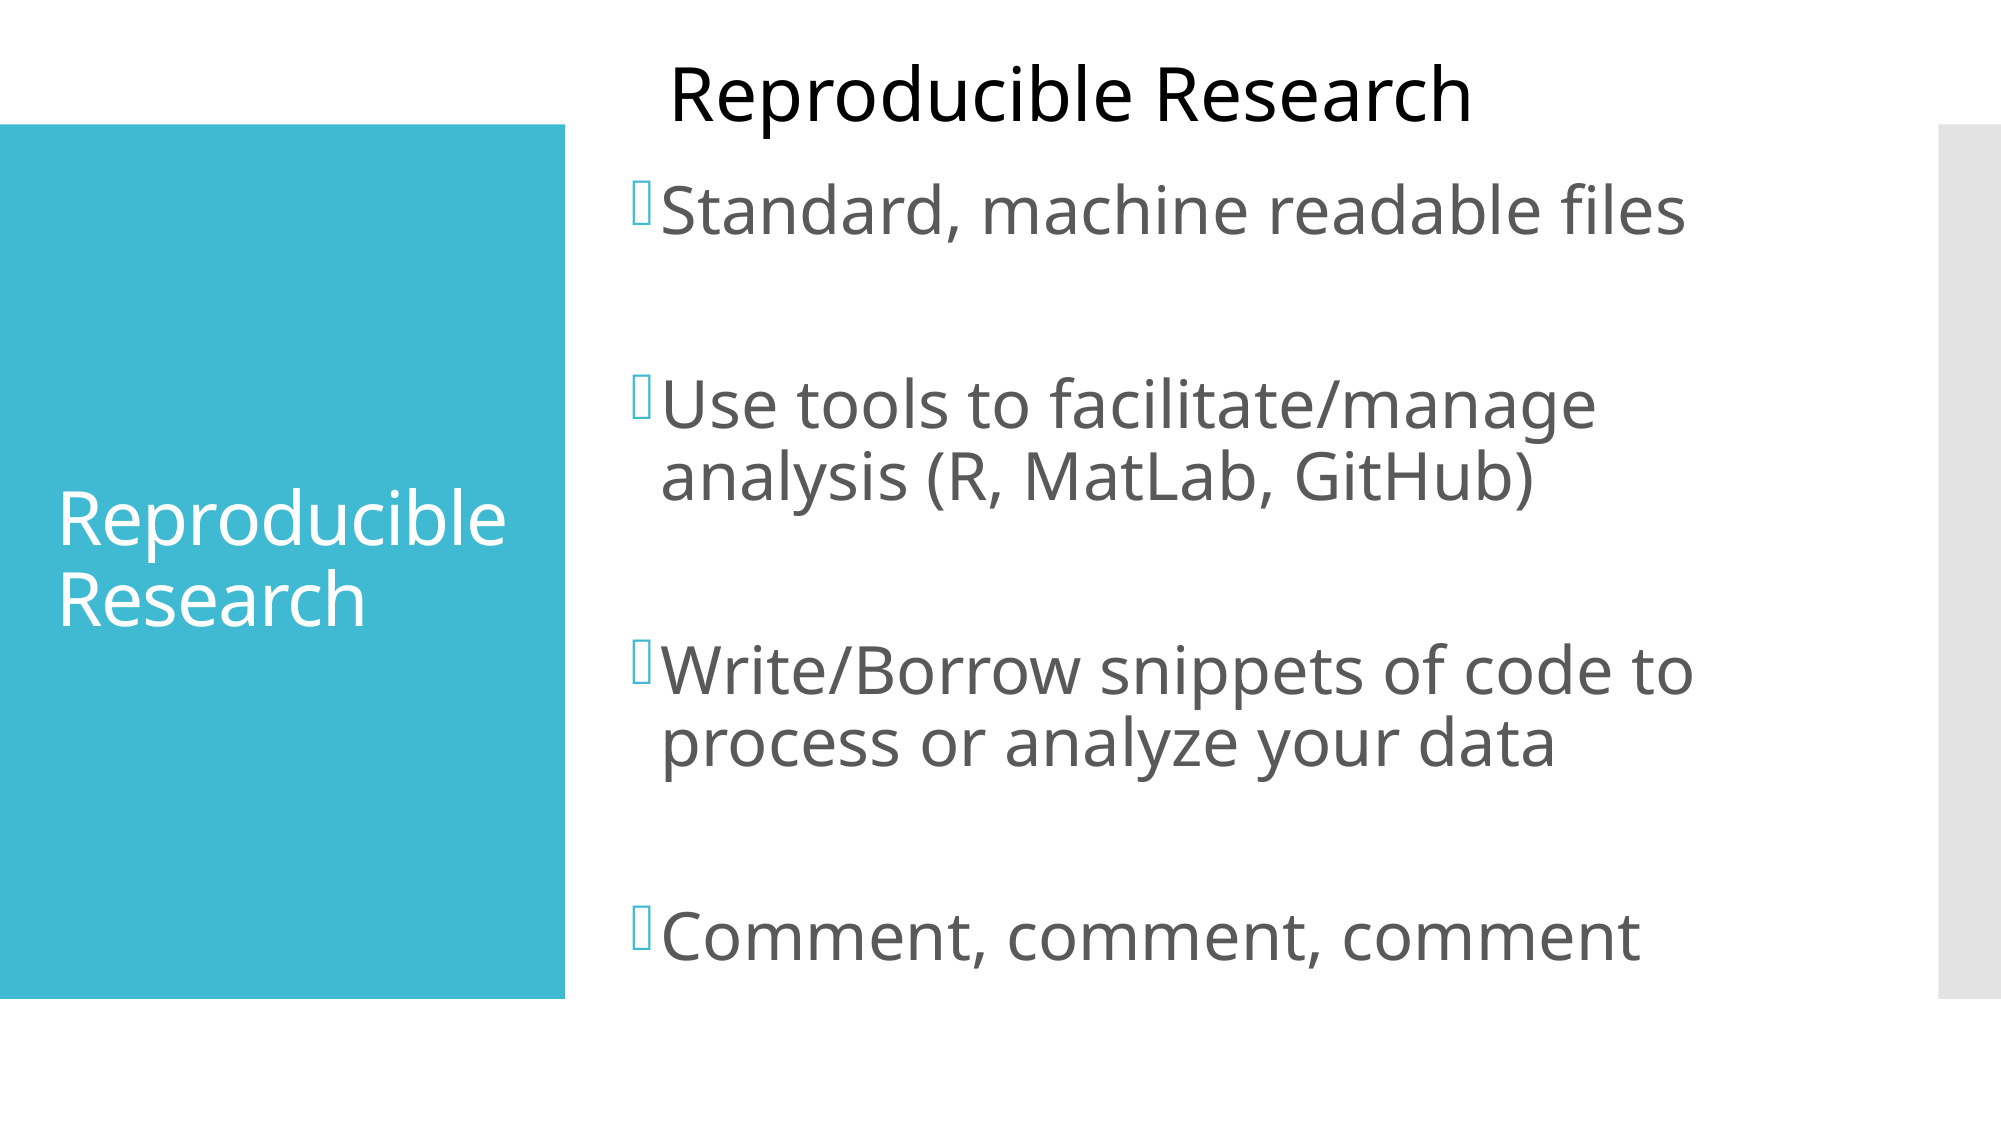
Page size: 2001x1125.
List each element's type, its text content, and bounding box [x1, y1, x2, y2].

list Standard, machine readable files Use tools to facilitate/manage analysis (R, MatLab, GitHub) Write/Borrow snippets of code to process or analyze your data Comment, comment, comment [615, 191, 1816, 1032]
text_box Reproducible Research [654, 39, 1778, 144]
title Reproducible Research [41, 184, 525, 940]
